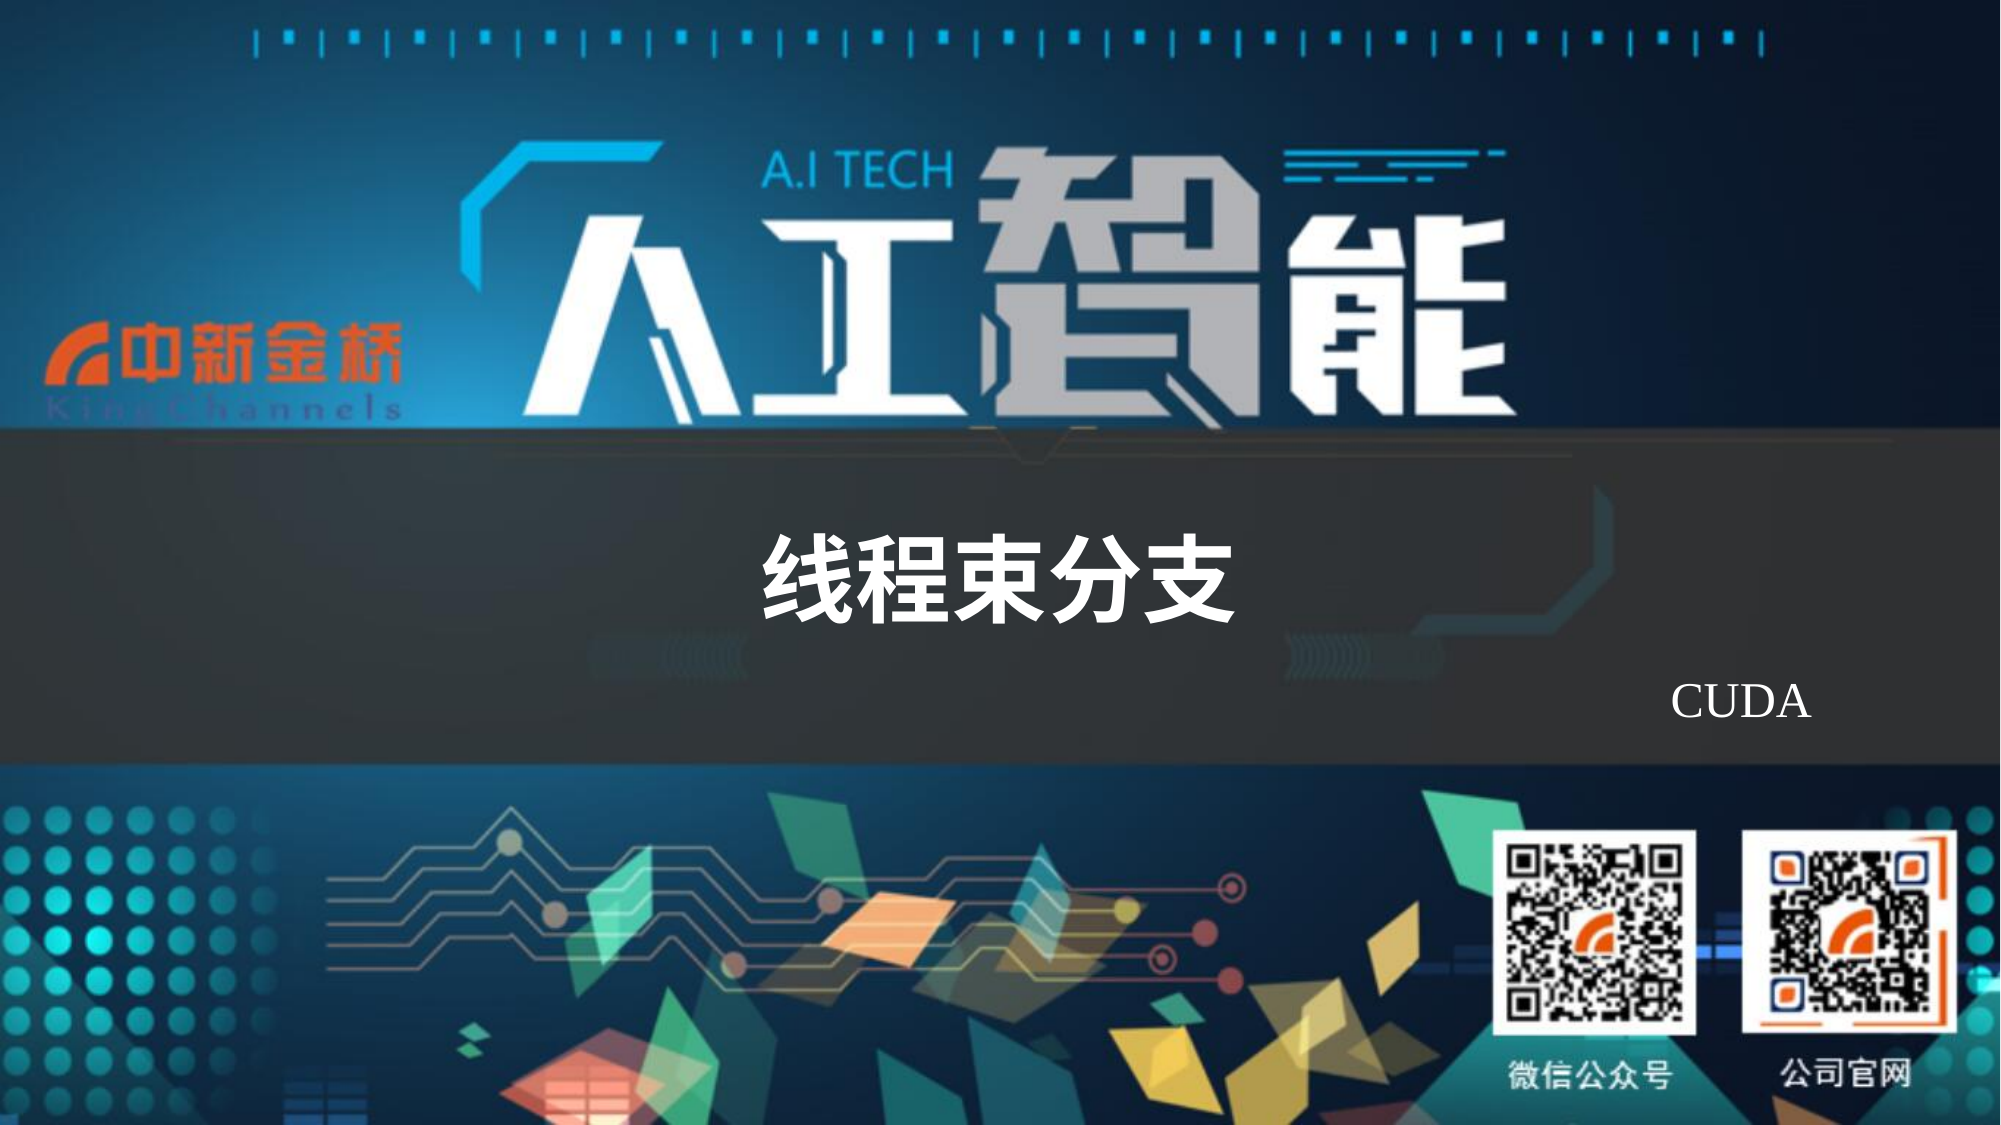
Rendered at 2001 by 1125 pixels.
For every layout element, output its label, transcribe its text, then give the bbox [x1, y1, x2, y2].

text_box CUDA [1518, 650, 1964, 746]
picture [0, 0, 2001, 1125]
text_box 线程束分支 [133, 536, 1865, 632]
